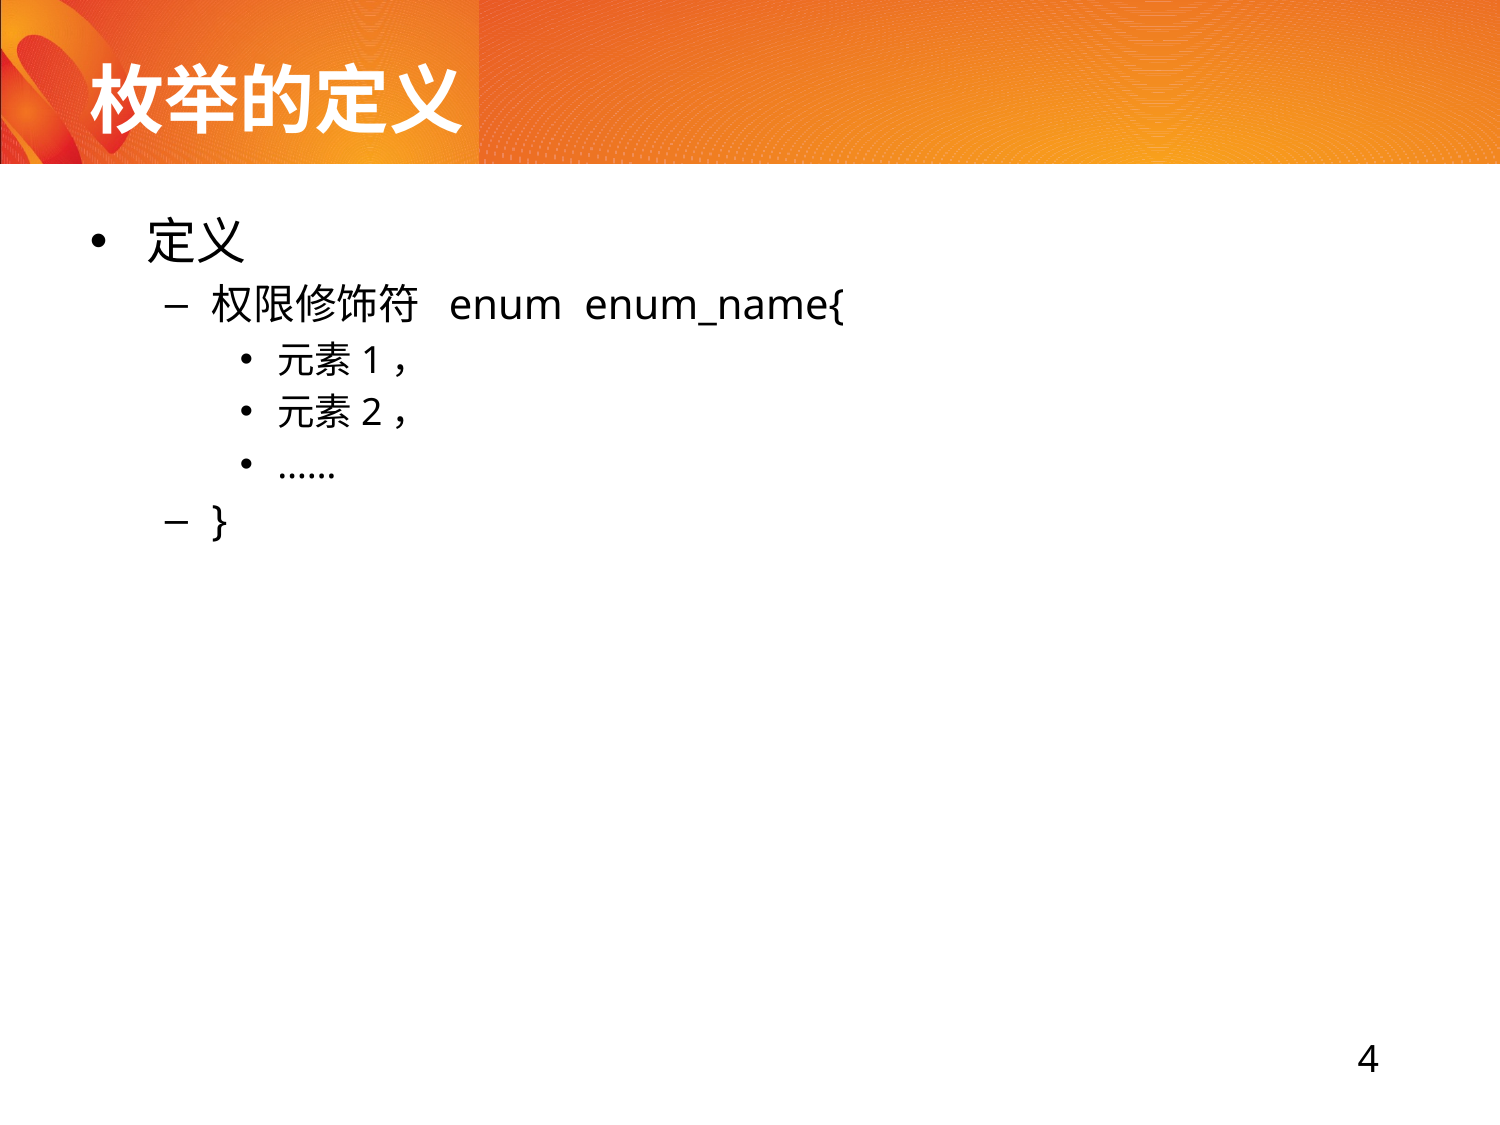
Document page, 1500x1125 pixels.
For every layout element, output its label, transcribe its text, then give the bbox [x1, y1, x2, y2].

picture [0, 0, 1500, 164]
list 定义 权限修饰符 enum enum_name{ 元素1， 元素2， …… } [75, 190, 1425, 1005]
title 枚举的定义 [75, 45, 1425, 167]
